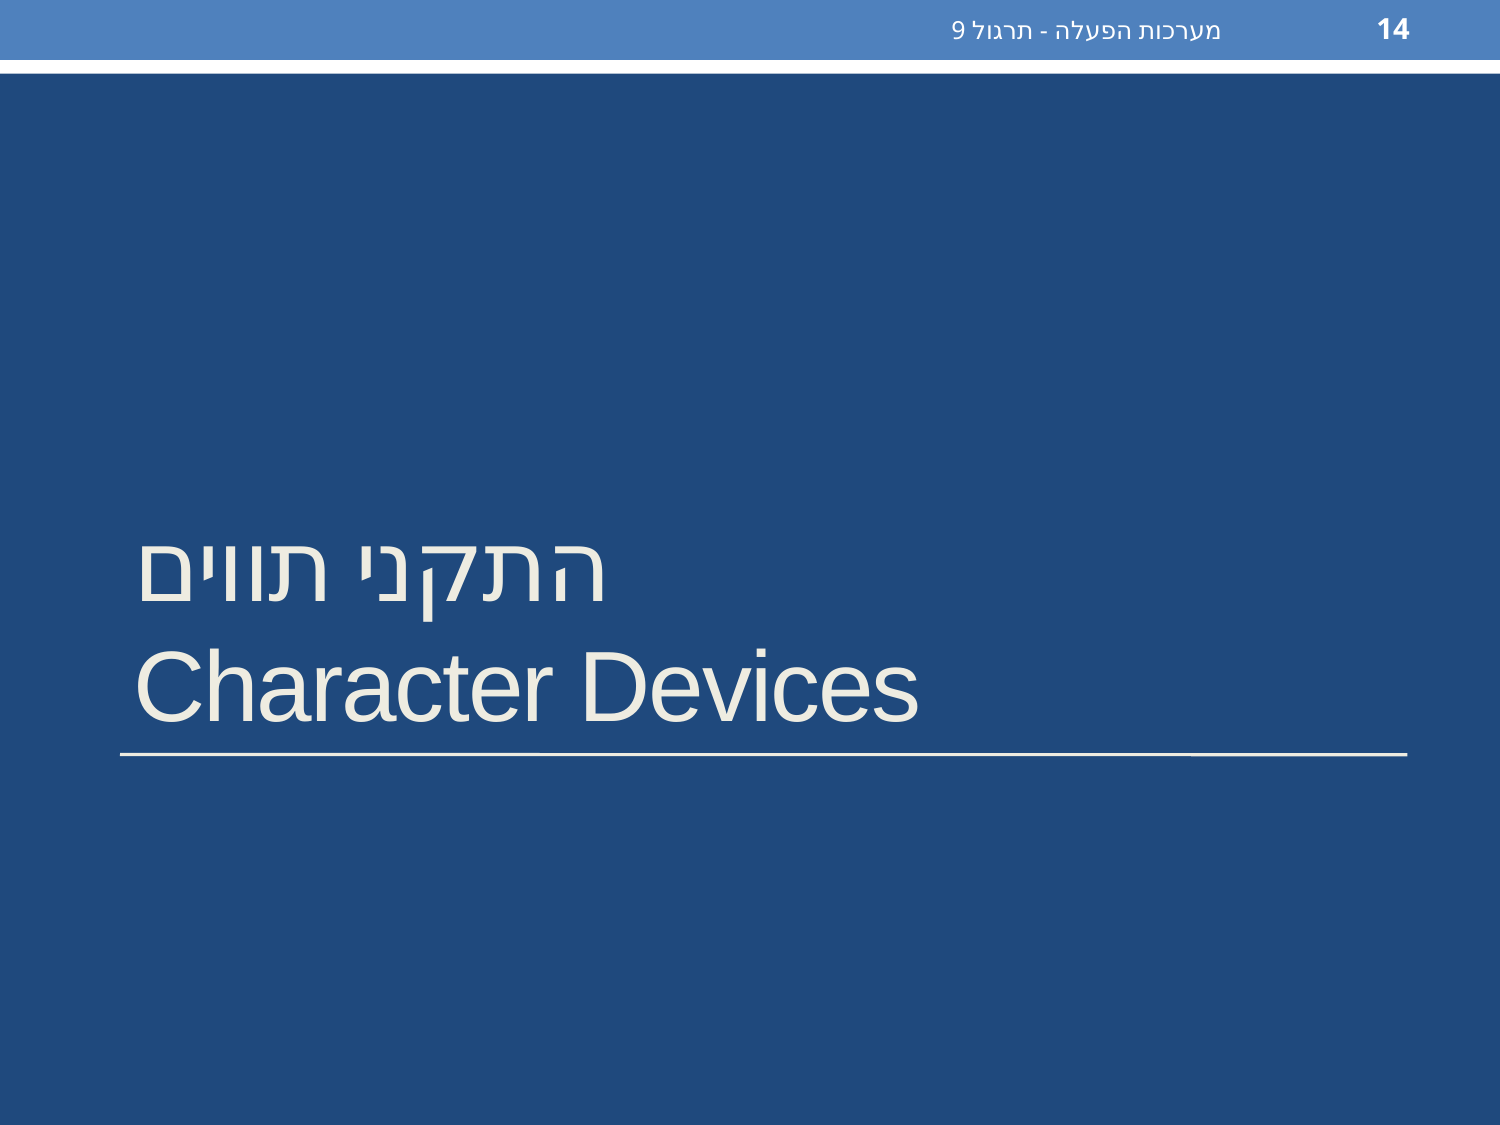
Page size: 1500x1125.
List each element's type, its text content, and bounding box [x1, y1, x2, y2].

footer מערכות הפעלה - תרגול 9 [562, 3, 1238, 57]
slide_number 14 [1250, 3, 1425, 57]
title התקני תווים Character Devices [118, 387, 1394, 749]
